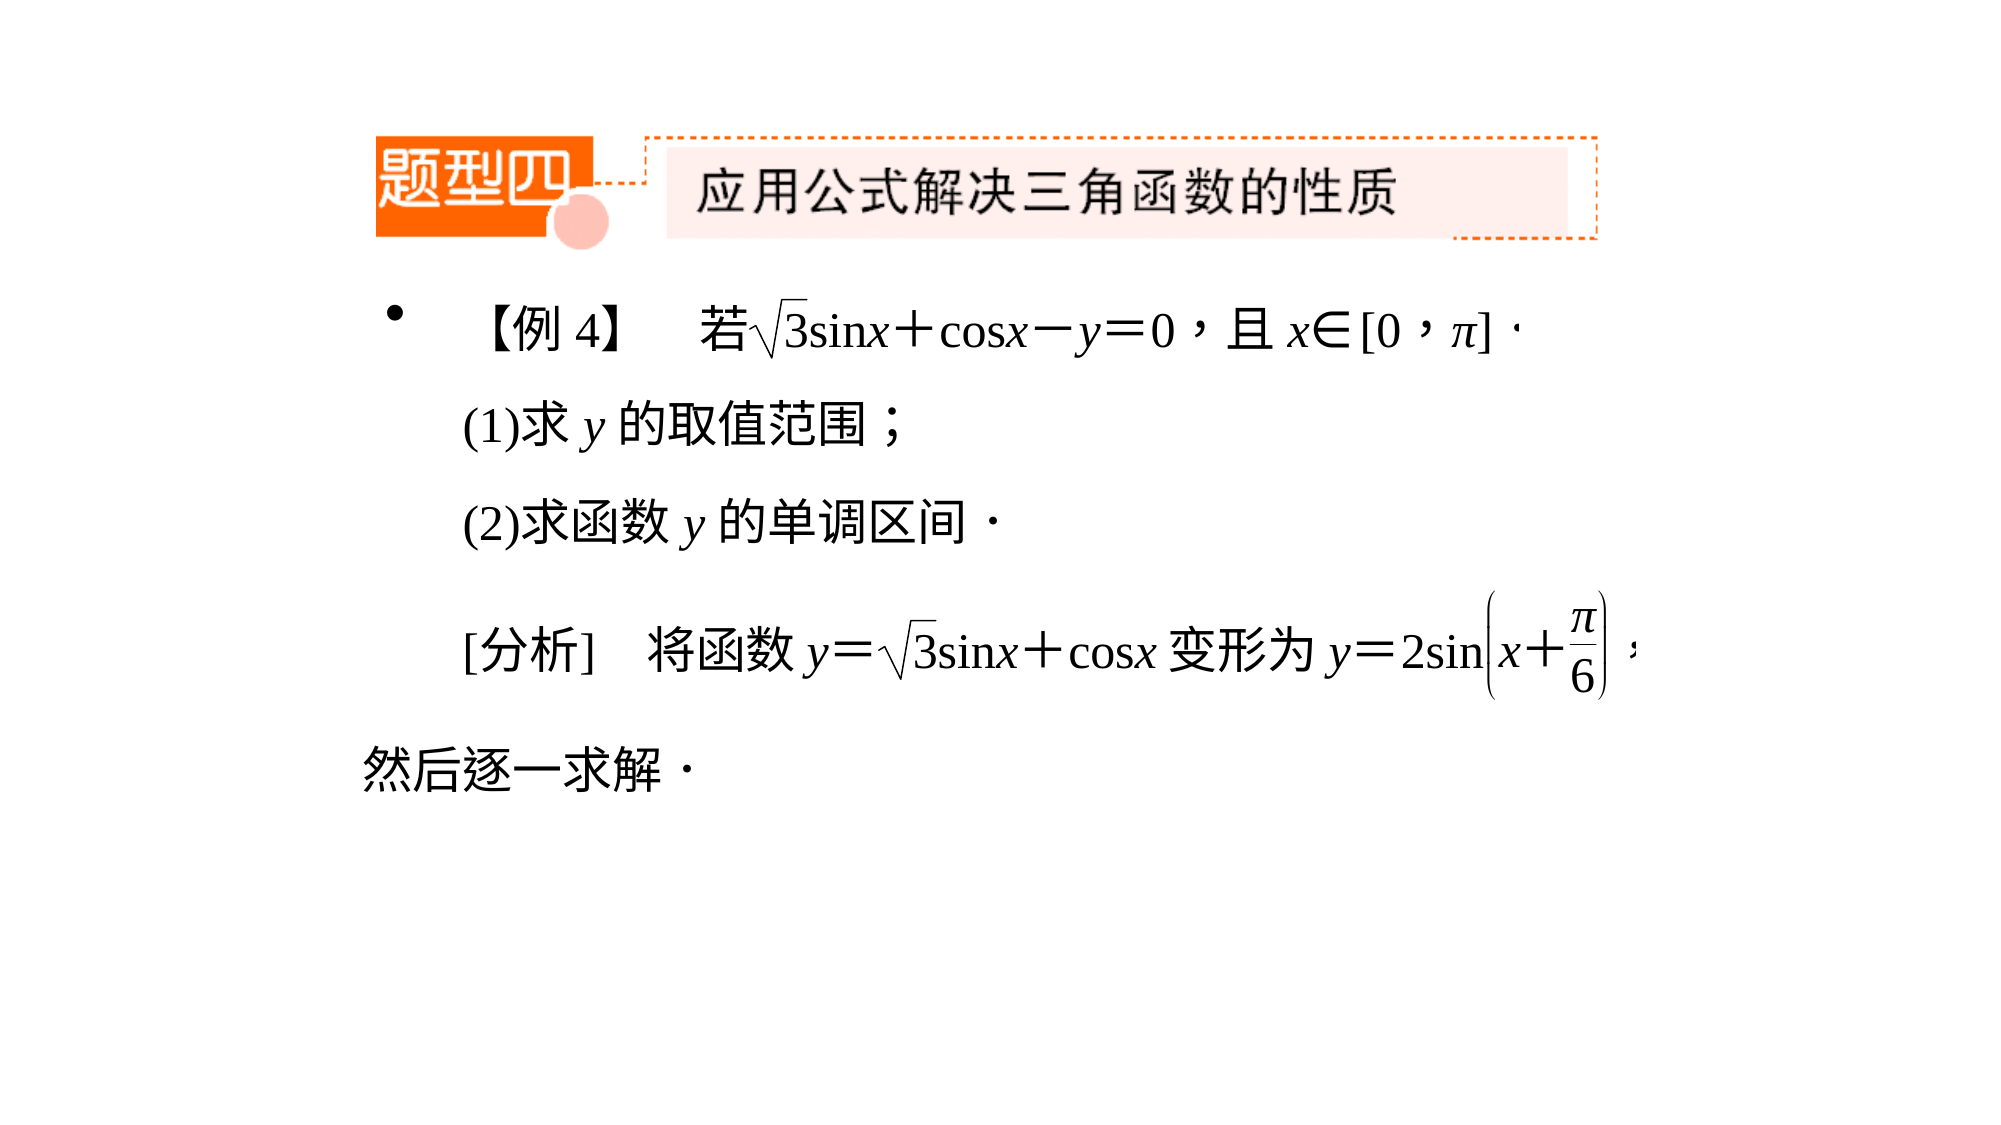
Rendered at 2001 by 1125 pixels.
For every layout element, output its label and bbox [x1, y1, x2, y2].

text_box [362, 586, 1636, 1125]
list [369, 101, 1638, 378]
text_box [362, 295, 1519, 586]
picture [376, 116, 1615, 256]
